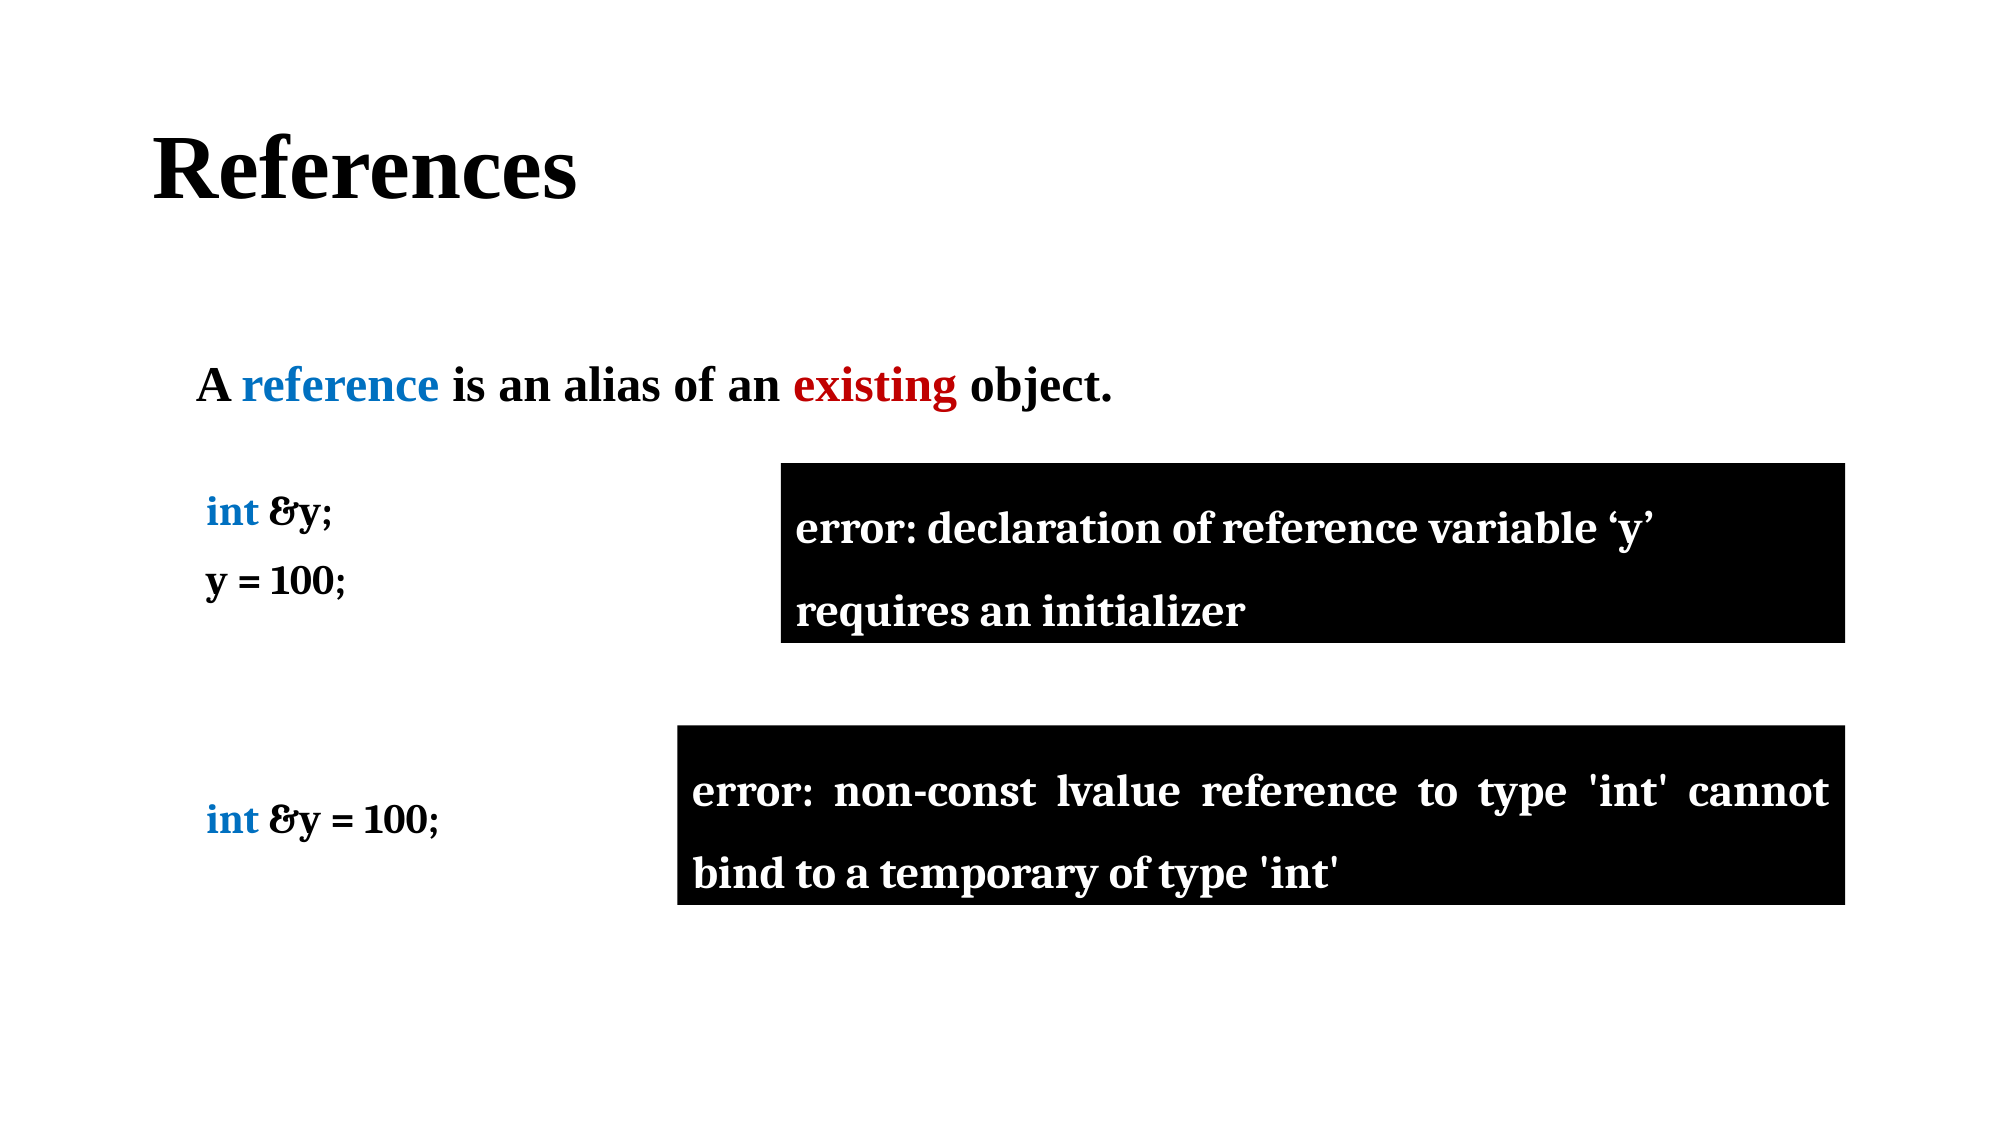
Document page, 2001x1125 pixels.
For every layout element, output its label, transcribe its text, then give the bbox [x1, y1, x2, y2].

text_box int &y; y = 100; [191, 458, 395, 610]
text_box int &y = 100; [191, 766, 502, 850]
text_box error: declaration of reference variable ‘y’ requires an initializer [780, 463, 1846, 643]
text_box A reference is an alias of an existing object. [181, 314, 1236, 419]
title References [137, 59, 1863, 278]
text_box error: non-const lvalue reference to type 'int' cannot bind to a temporary of type 'int' [677, 725, 1846, 905]
